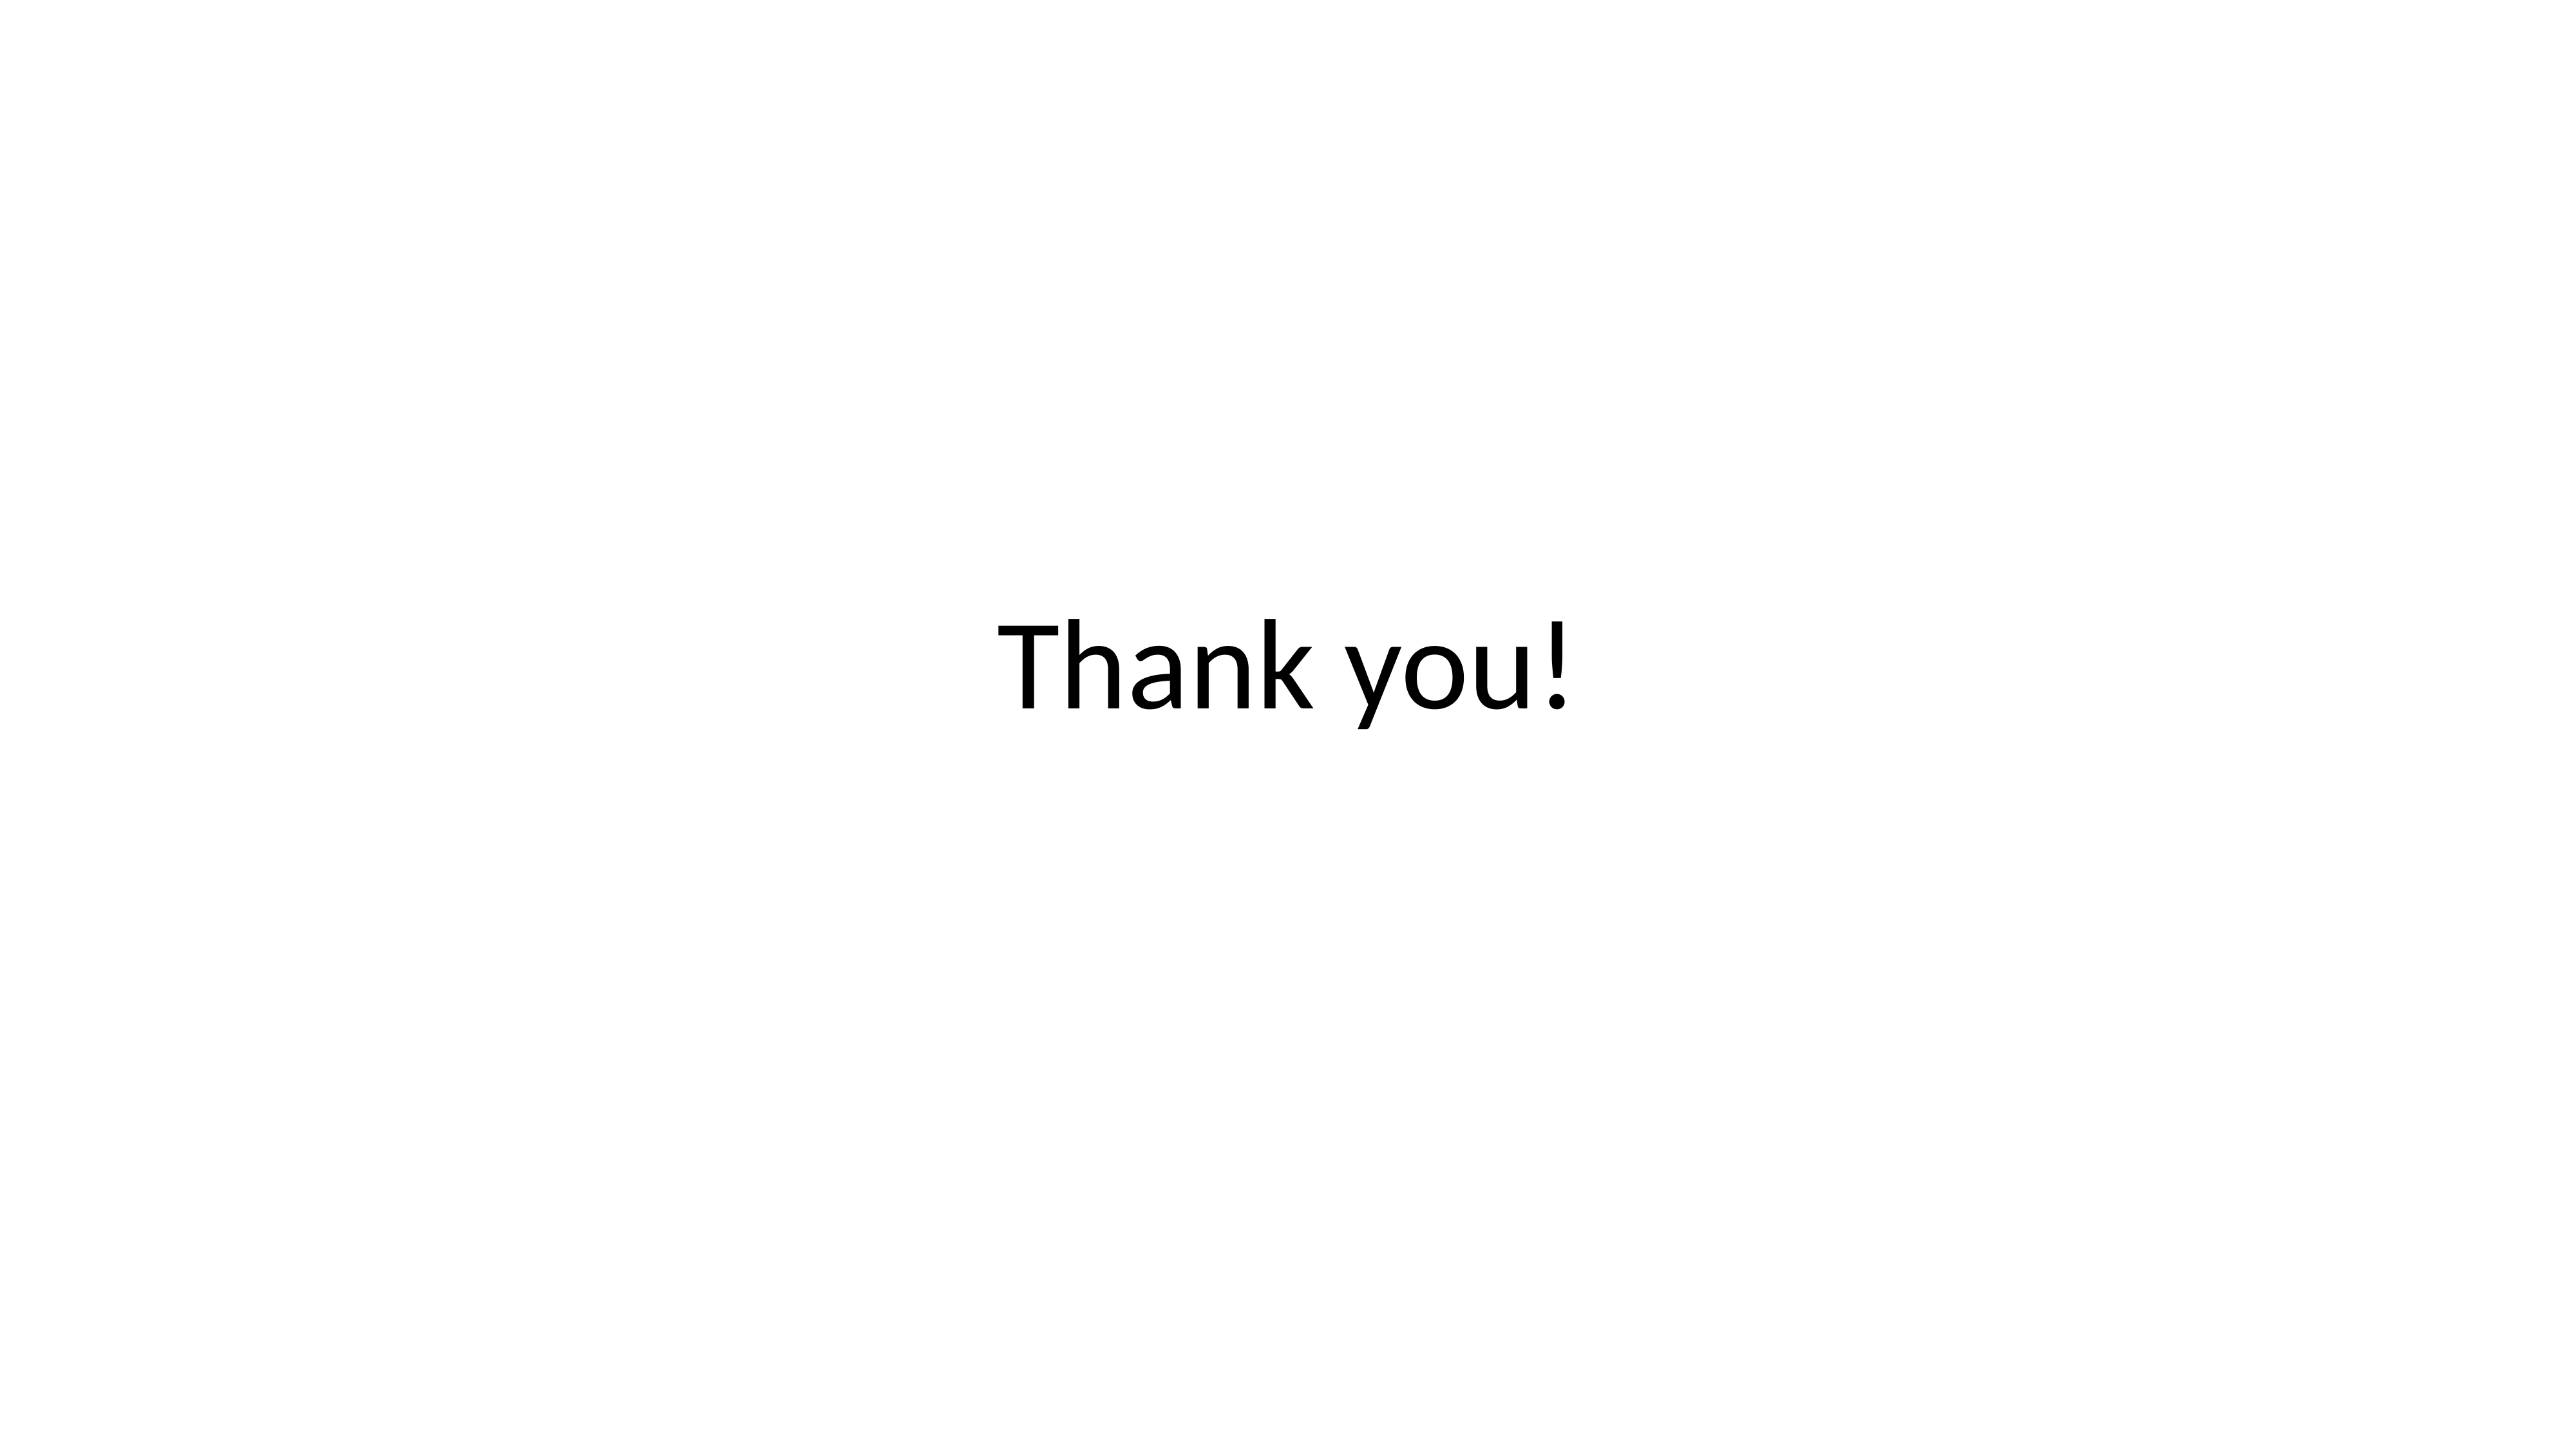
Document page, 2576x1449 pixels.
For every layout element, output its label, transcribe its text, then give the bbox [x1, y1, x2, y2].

title Thank you! [322, 237, 2254, 742]
